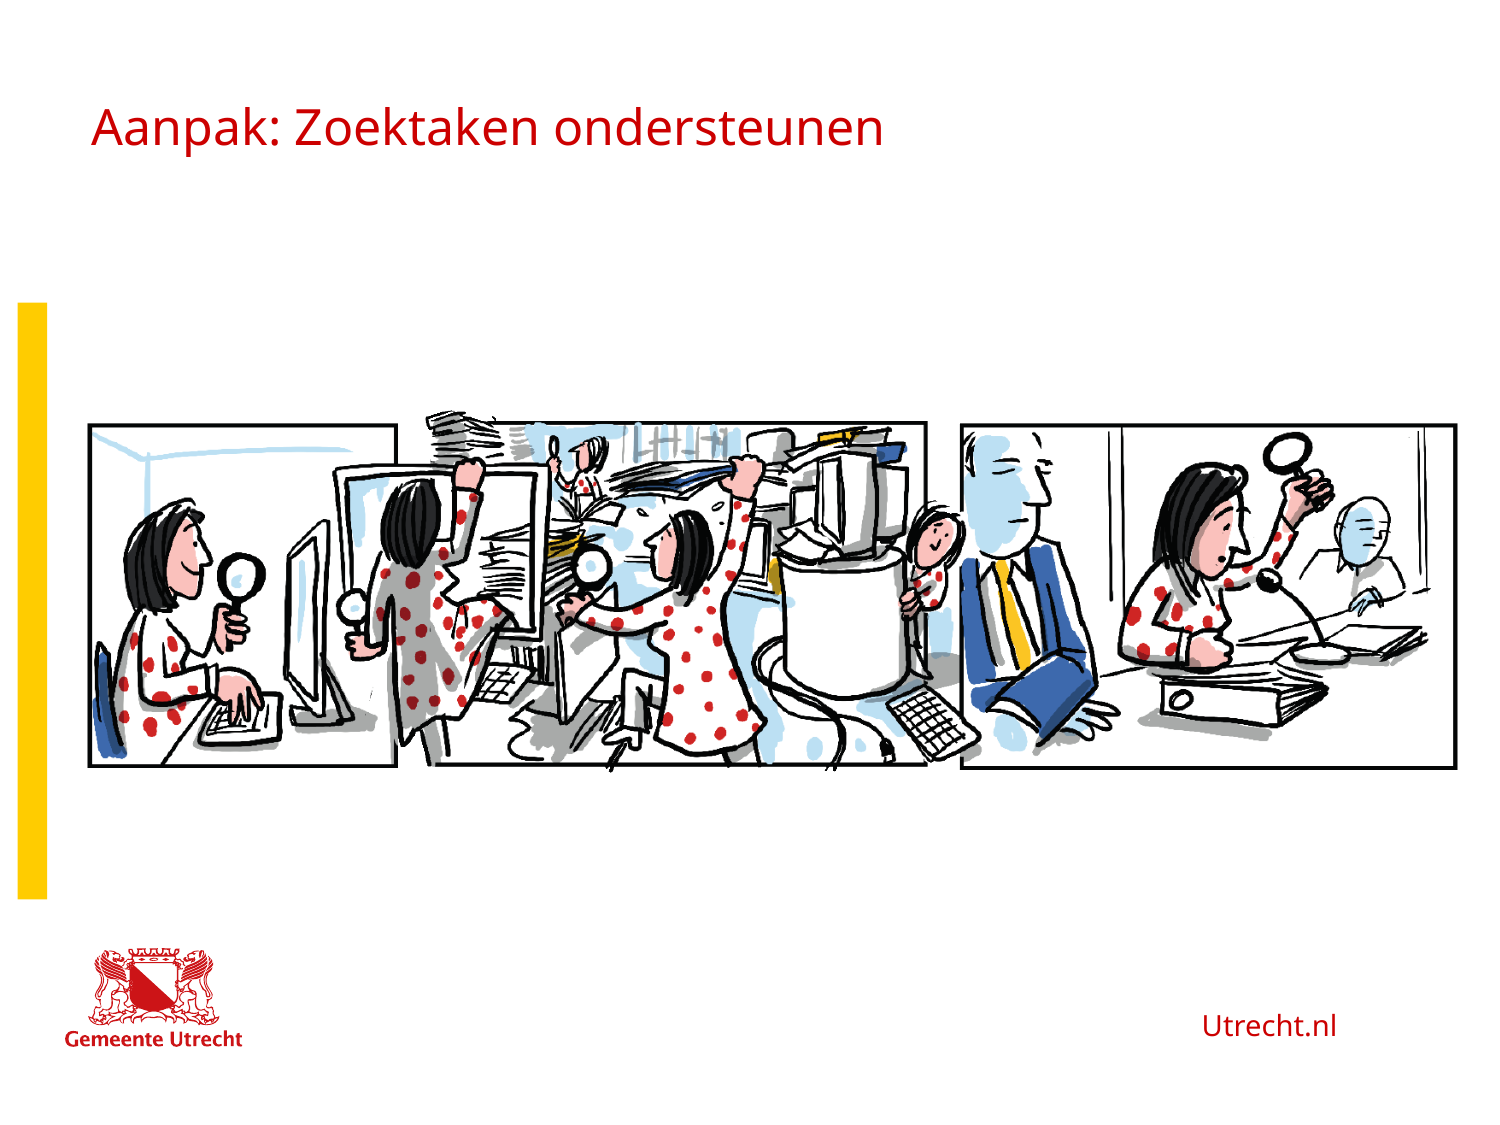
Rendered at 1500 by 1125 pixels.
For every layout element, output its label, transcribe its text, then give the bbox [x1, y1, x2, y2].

picture [73, 396, 1477, 791]
title Aanpak: Zoektaken ondersteunen [76, 54, 1427, 197]
